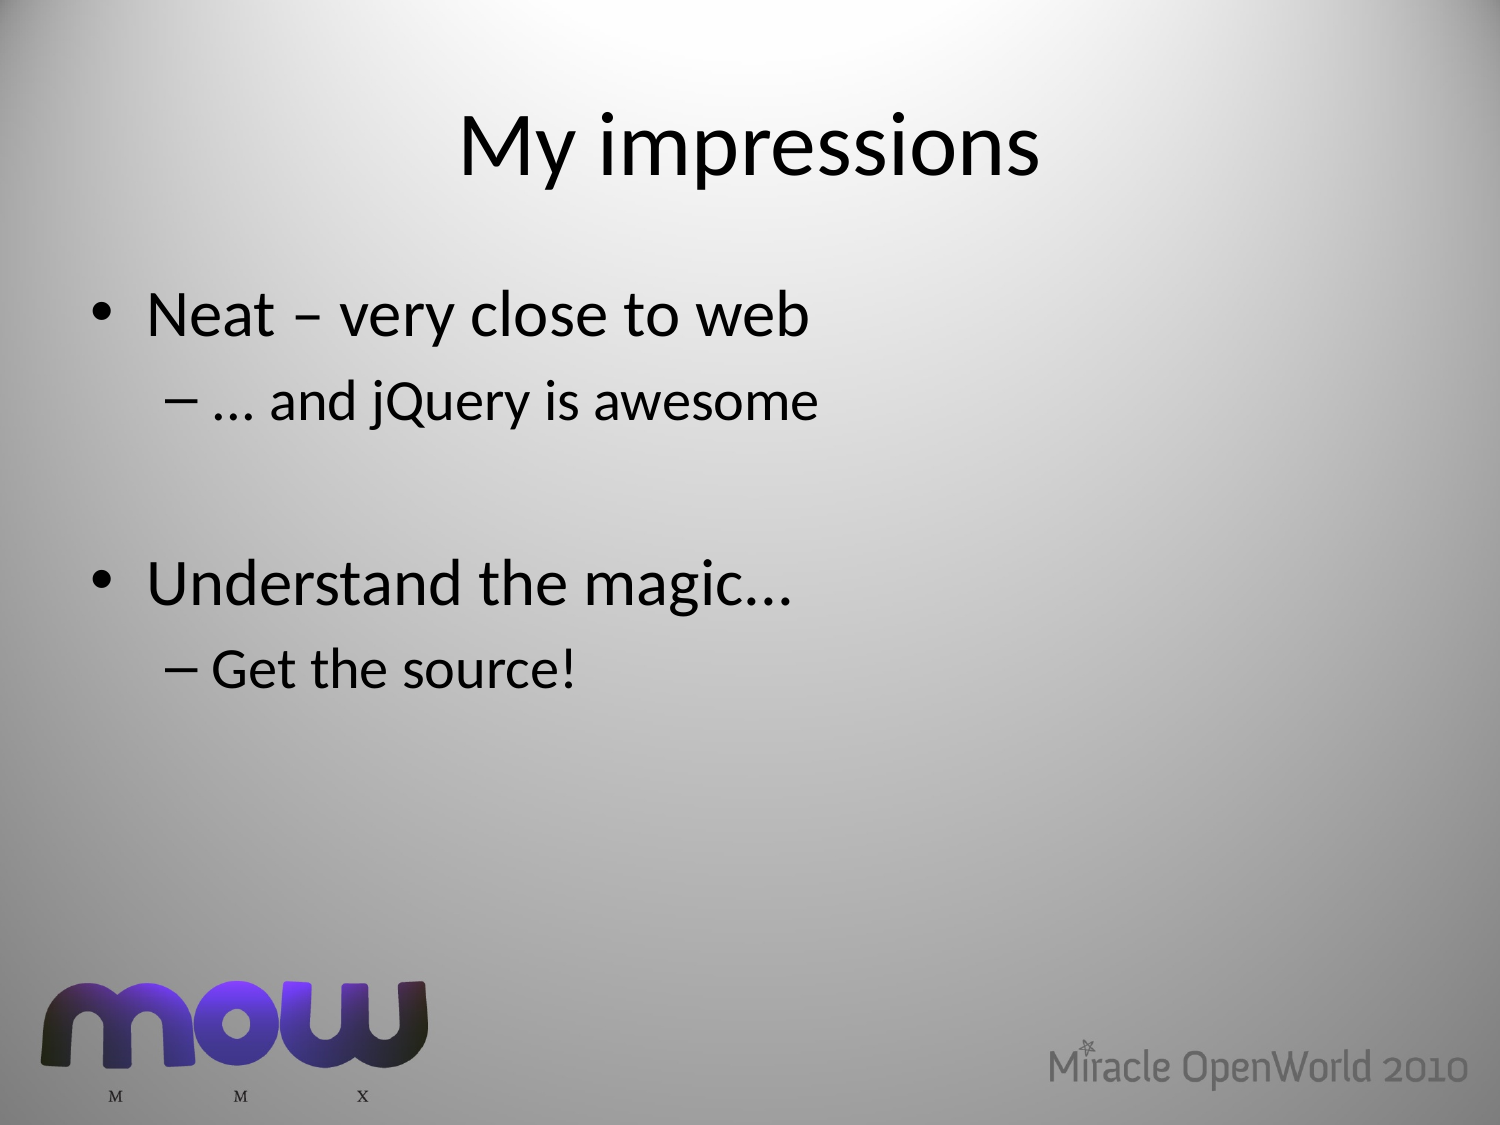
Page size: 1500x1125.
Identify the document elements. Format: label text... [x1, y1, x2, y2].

picture [0, 0, 1500, 1125]
title My impressions [75, 45, 1425, 233]
list Neat – very close to web ... and jQuery is awesome Understand the magic... Get the source! [75, 262, 1425, 926]
